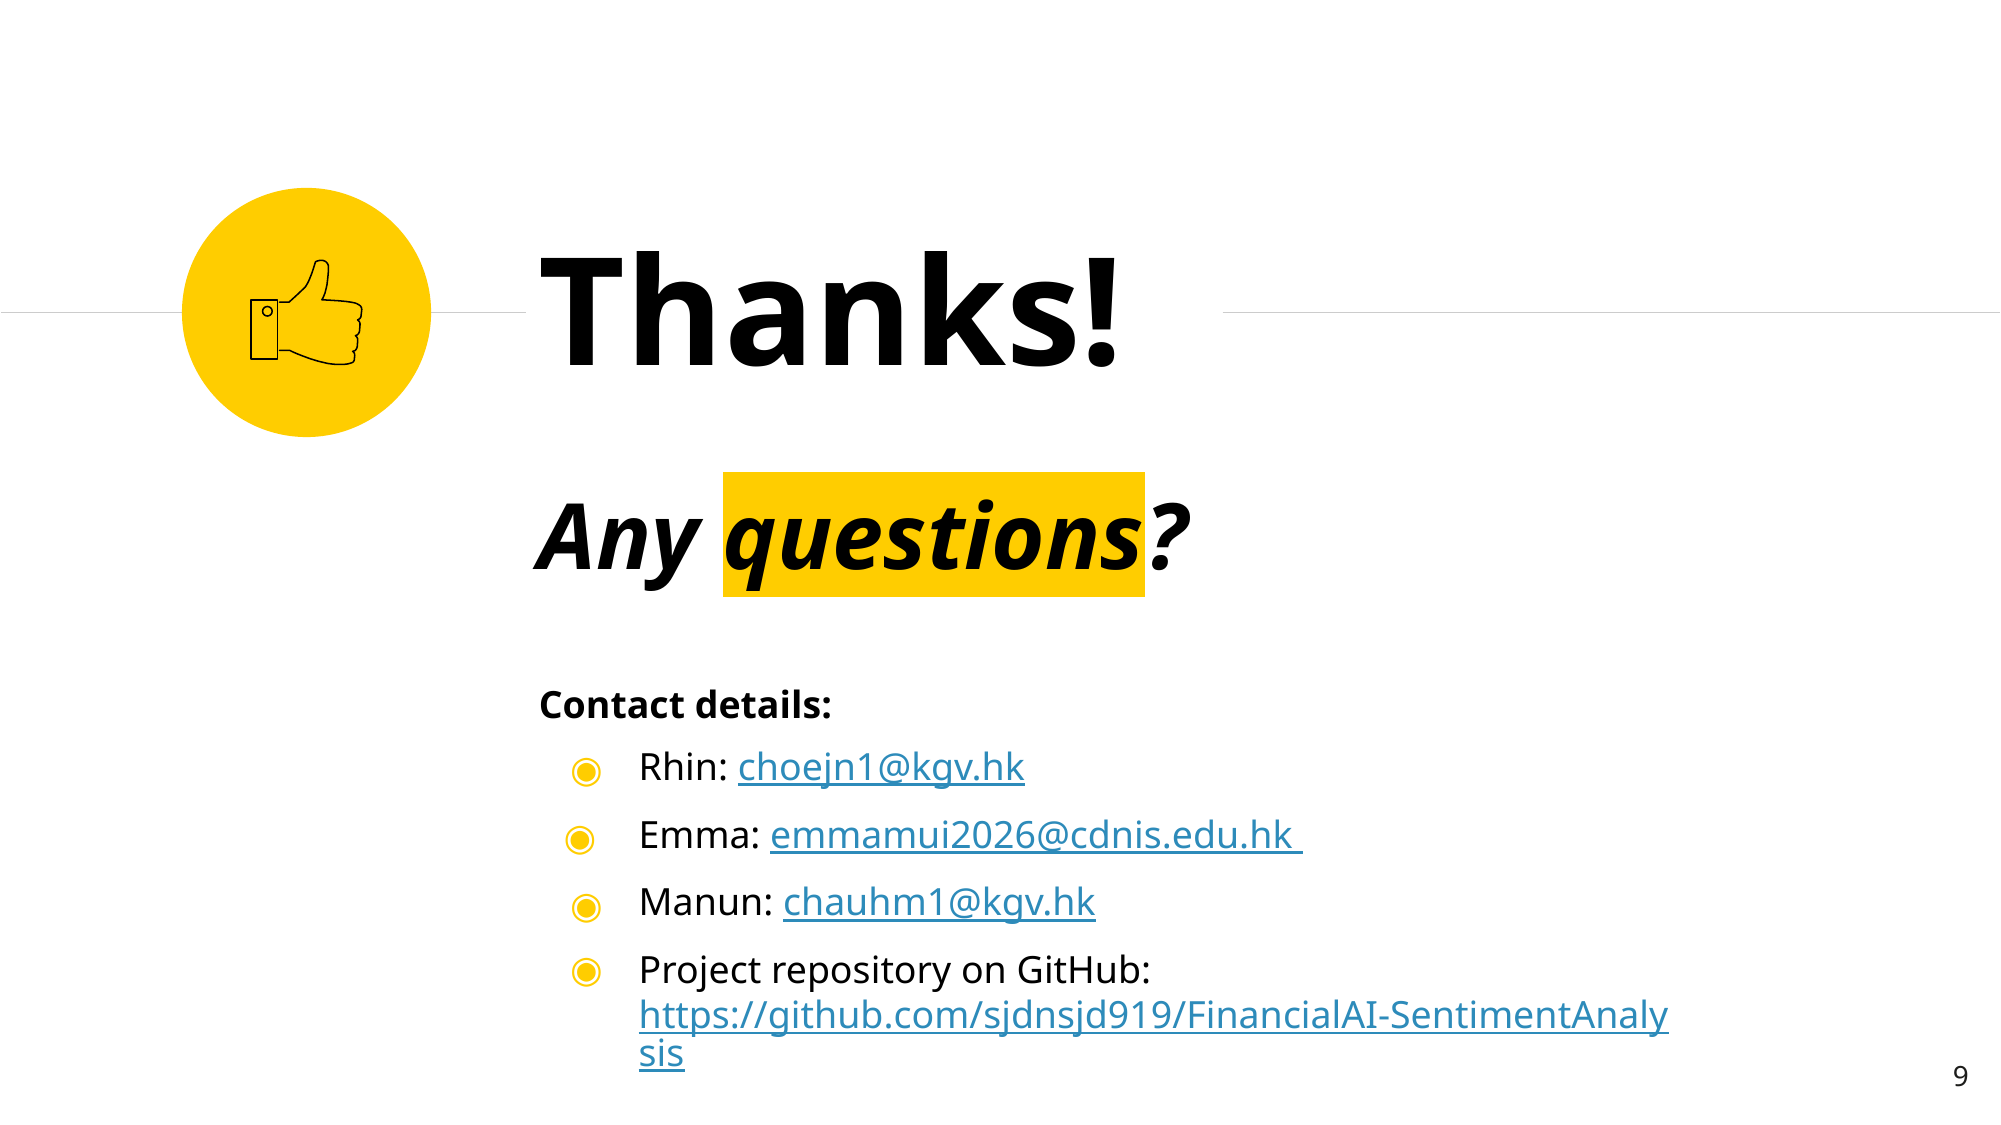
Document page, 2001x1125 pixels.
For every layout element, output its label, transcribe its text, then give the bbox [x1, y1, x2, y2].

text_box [251, 260, 363, 365]
text_box [181, 187, 432, 311]
title Thanks! [518, 178, 1593, 433]
slide_number ‹#› [1868, 1038, 1989, 1125]
subtitle Any questions? Contact details: Rhin: choejn1@kgv.hk Emma: emmamui2026@cdnis.edu.hk Manun: chauhm1@kgv.hk Project repository on GitHub: https://github.com/sjdnsjd919/FinancialAI-SentimentAnalysis [518, 457, 1699, 630]
text_box [182, 321, 431, 438]
